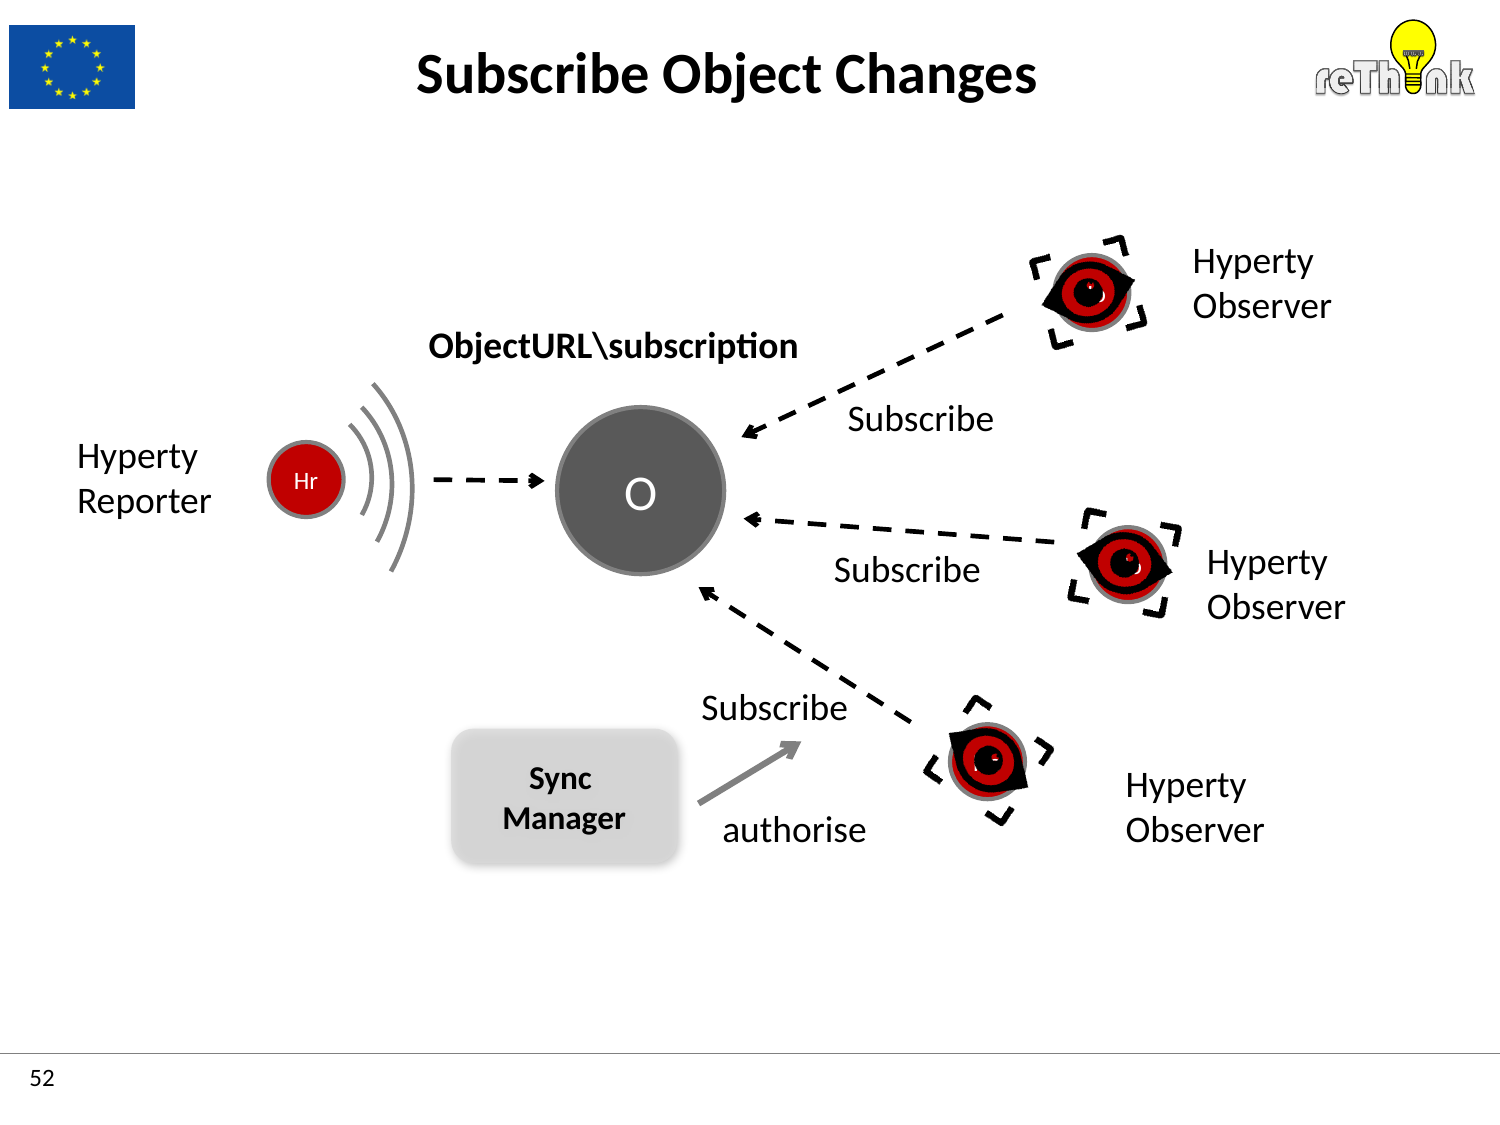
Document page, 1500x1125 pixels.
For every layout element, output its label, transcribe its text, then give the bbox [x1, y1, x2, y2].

picture [1021, 226, 1155, 359]
text_box authorise [700, 798, 889, 858]
text_box Subscribe [827, 386, 1015, 447]
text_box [106, 355, 516, 678]
text_box O [554, 404, 727, 577]
picture [9, 25, 135, 109]
text_box Hyperty Observer [1177, 228, 1357, 333]
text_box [698, 741, 802, 804]
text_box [741, 314, 1004, 438]
picture [913, 685, 1064, 836]
text_box Sync Manager [449, 726, 680, 866]
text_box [698, 586, 911, 723]
text_box Hyperty Observer [1192, 529, 1371, 635]
text_box Subscribe [680, 675, 869, 735]
text_box Subscribe [813, 551, 1002, 598]
text_box ObjectURL\subscription [407, 313, 743, 374]
text_box Hyperty Observer [1110, 752, 1290, 858]
text_box Subscribe Object Changes [136, 27, 1318, 106]
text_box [743, 518, 1055, 543]
text_box Hyperty Reporter [62, 423, 101, 529]
picture [1059, 499, 1189, 627]
